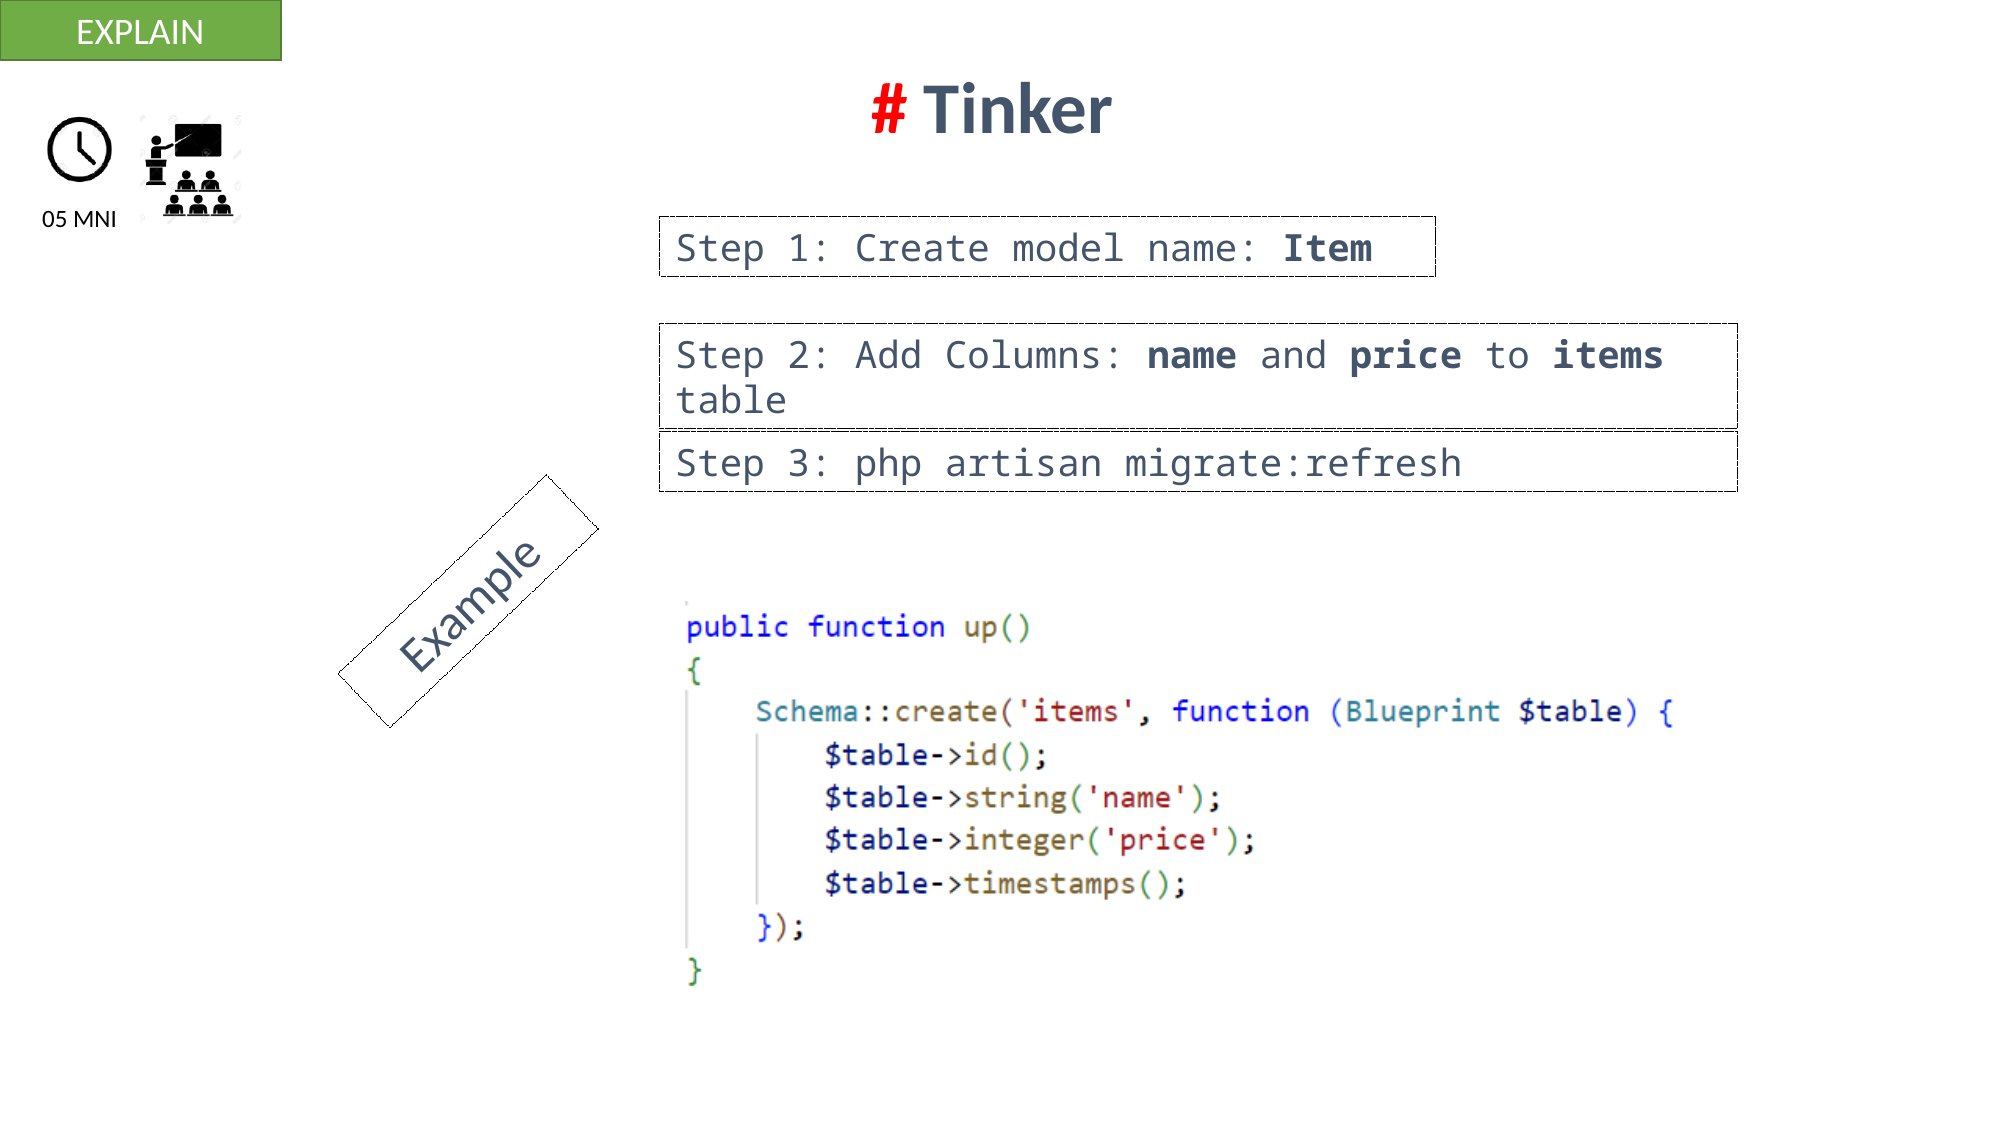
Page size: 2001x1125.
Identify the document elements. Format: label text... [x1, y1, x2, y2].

text_box 05 MNI [27, 195, 132, 240]
picture [659, 601, 1709, 1019]
picture [140, 115, 241, 224]
text_box Step 1: Create model name: Item [659, 216, 1436, 277]
text_box # Tinker [672, 52, 1313, 156]
text_box Example [338, 474, 599, 728]
text_box EXPLAIN [0, 0, 282, 61]
picture [41, 110, 118, 191]
text_box Step 2: Add Columns: name and price to items table [659, 323, 1738, 429]
text_box Step 3: php artisan migrate:refresh [659, 431, 1738, 492]
